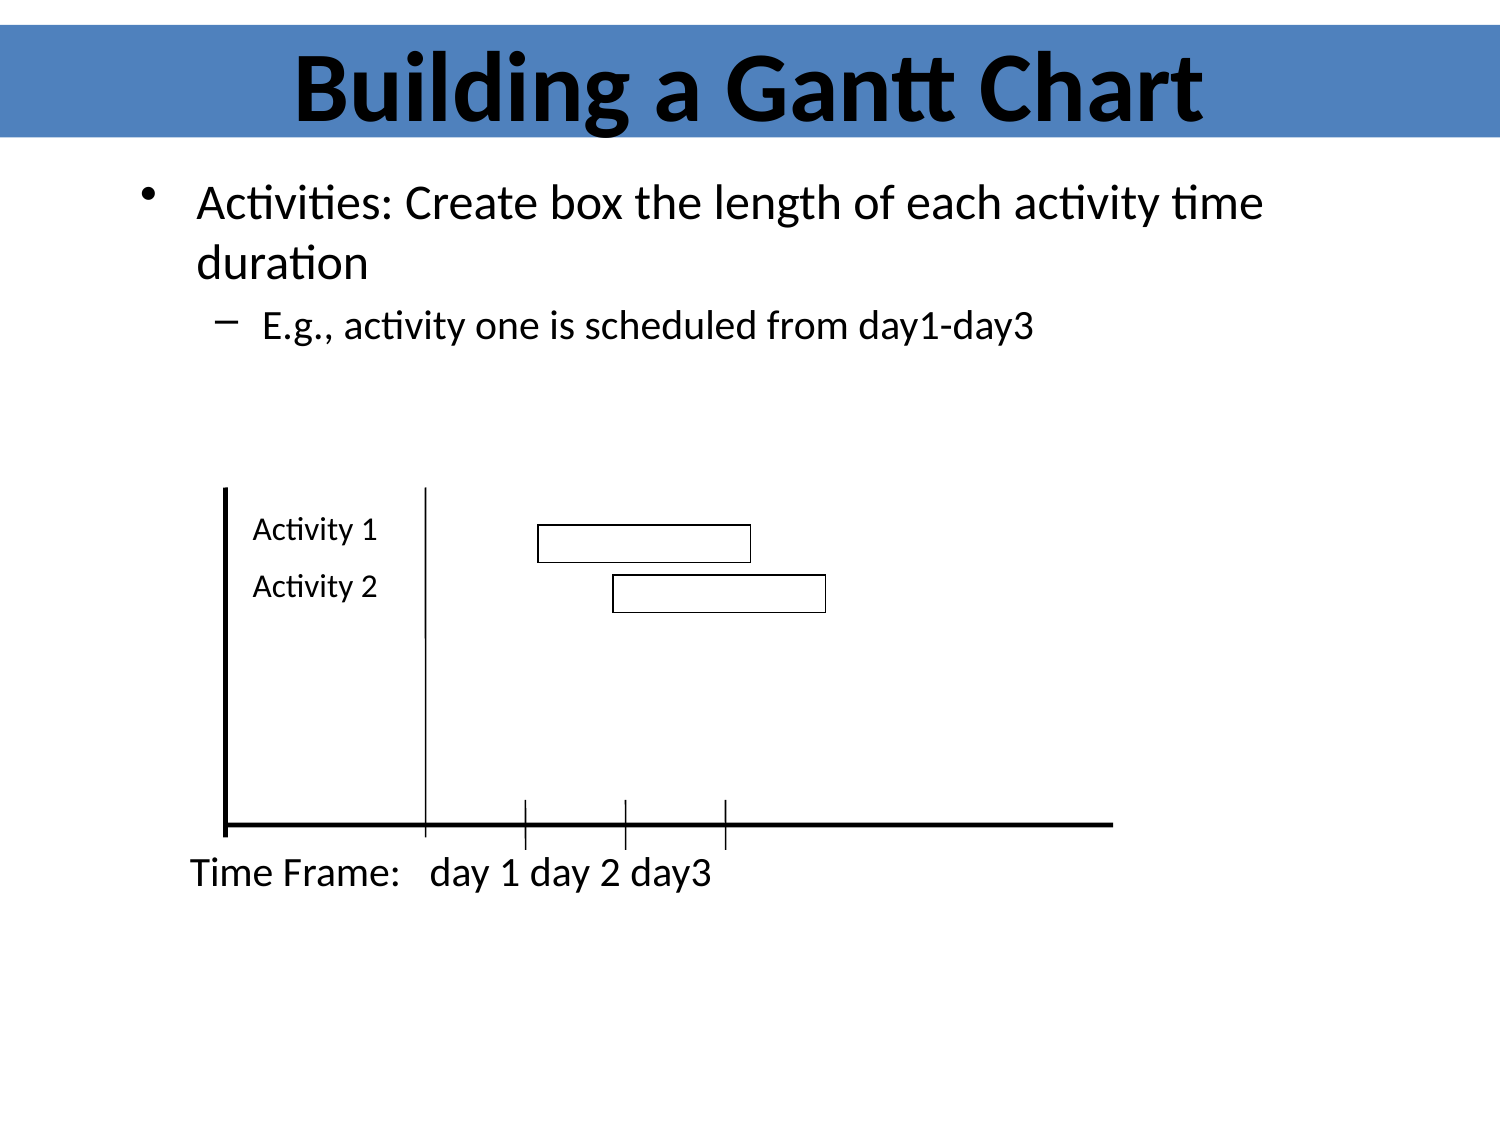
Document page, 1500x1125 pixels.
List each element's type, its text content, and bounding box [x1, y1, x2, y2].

text_box [612, 575, 826, 613]
text_box Time Frame: day 1 day 2 day3 [174, 837, 1138, 903]
text_box Building a Gantt Chart [0, 24, 1500, 138]
text_box [537, 525, 751, 563]
text_box Activity 1 Activity 2 [237, 499, 425, 668]
text_box Activity 1 Activity 2 [426, 499, 438, 668]
text_box Activities: Create box the length of each activity time duration E.g., activity one is scheduled from day1-day3 [125, 162, 1401, 838]
